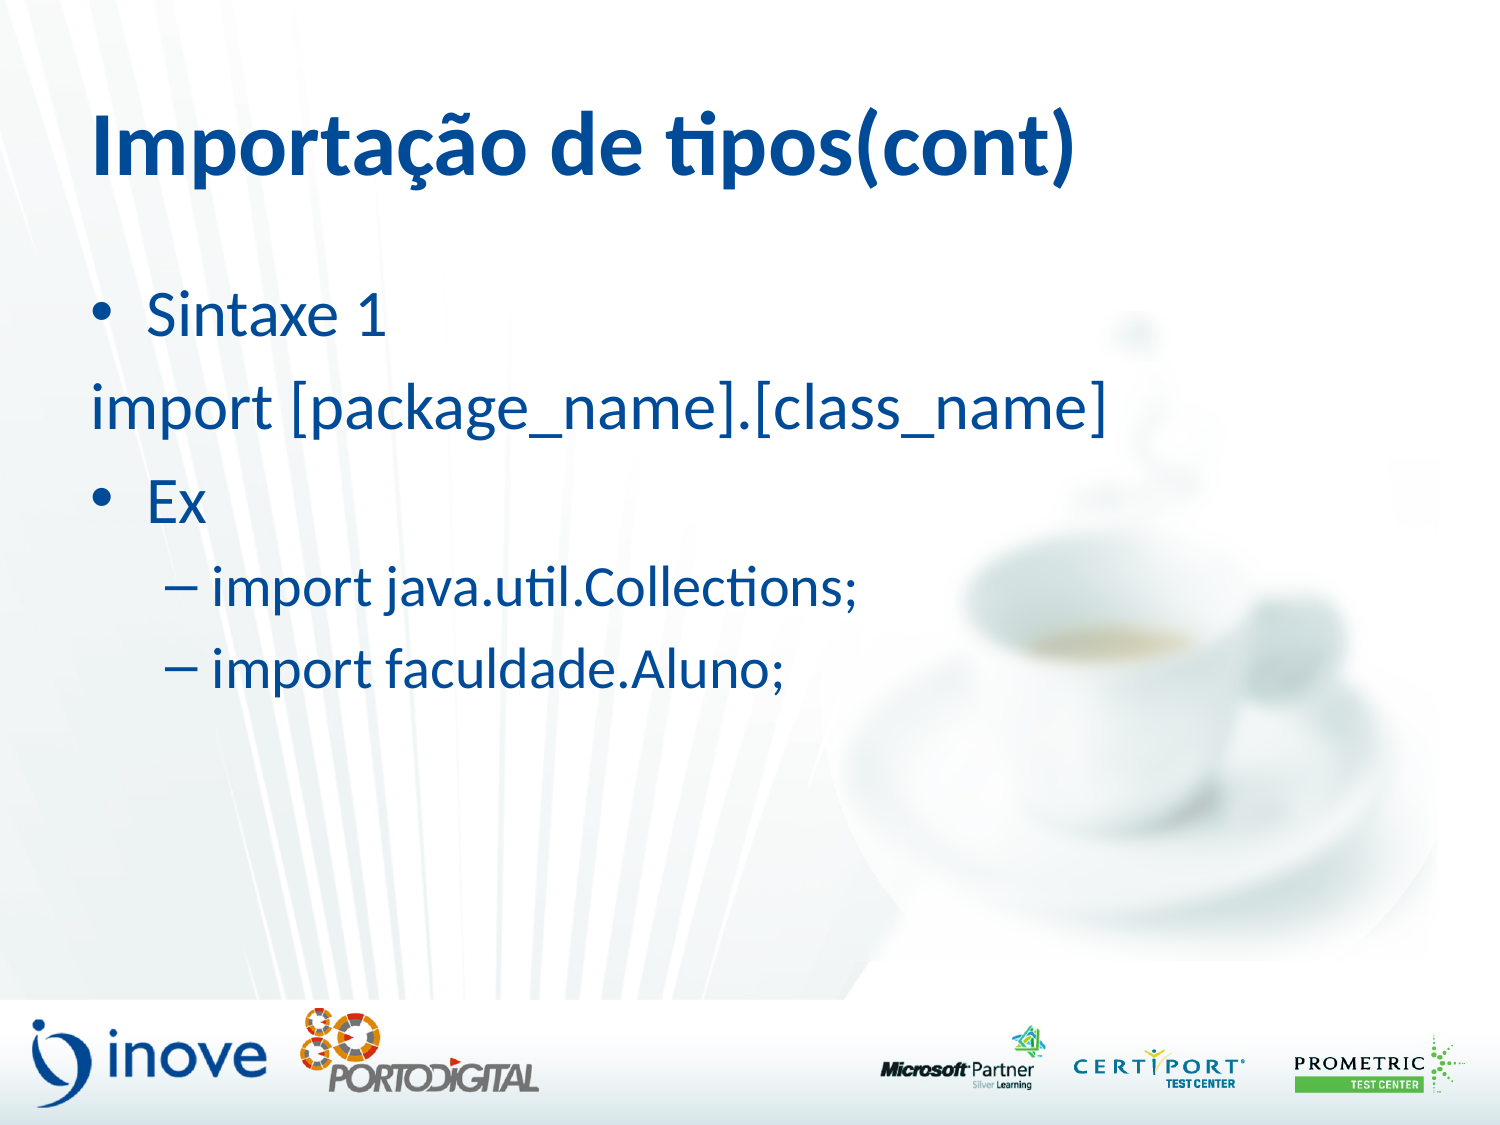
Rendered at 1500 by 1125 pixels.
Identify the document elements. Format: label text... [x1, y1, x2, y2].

picture [0, 0, 1500, 1125]
title Importação de tipos(cont) [75, 45, 1425, 233]
list Sintaxe 1 import [package_name].[class_name] Ex import java.util.Collections; import faculdade.Aluno; [75, 262, 1425, 1005]
